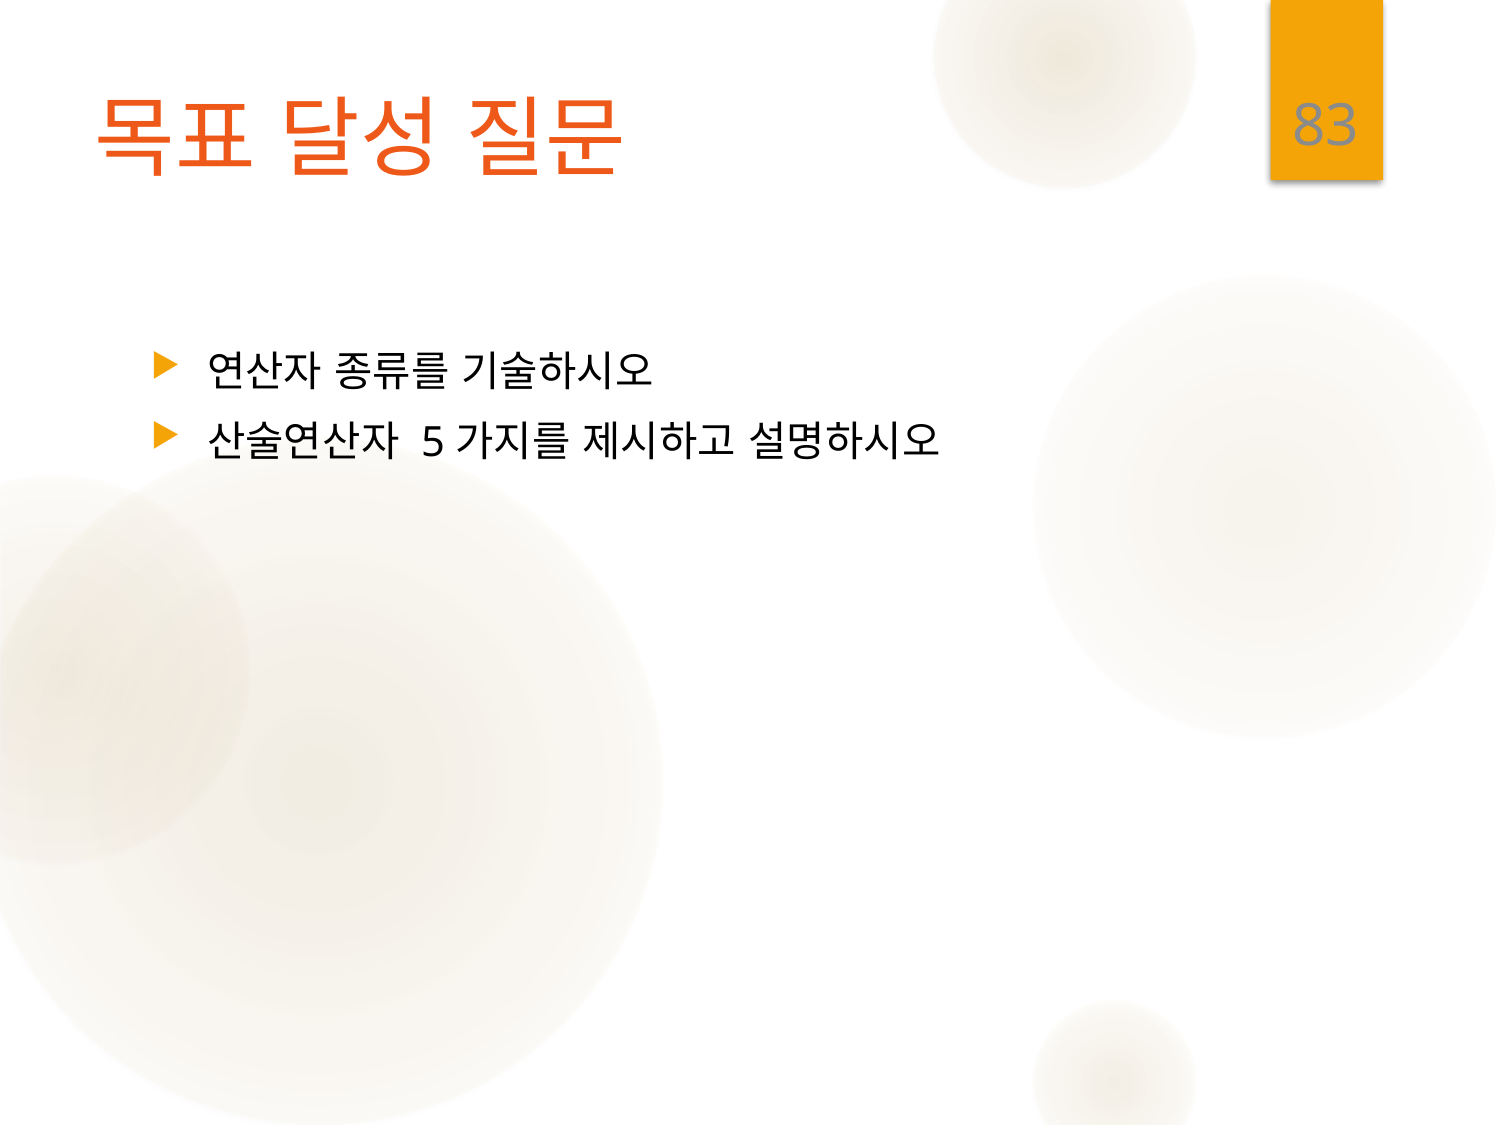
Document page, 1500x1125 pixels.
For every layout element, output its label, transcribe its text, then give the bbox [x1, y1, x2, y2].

slide_number 83 [1273, 48, 1378, 175]
list 연산자 종류를 기술하시오 산술연산자 5가지를 제시하고 설명하시오 [135, 336, 1237, 1025]
title 목표 달성 질문 [79, 74, 1237, 304]
